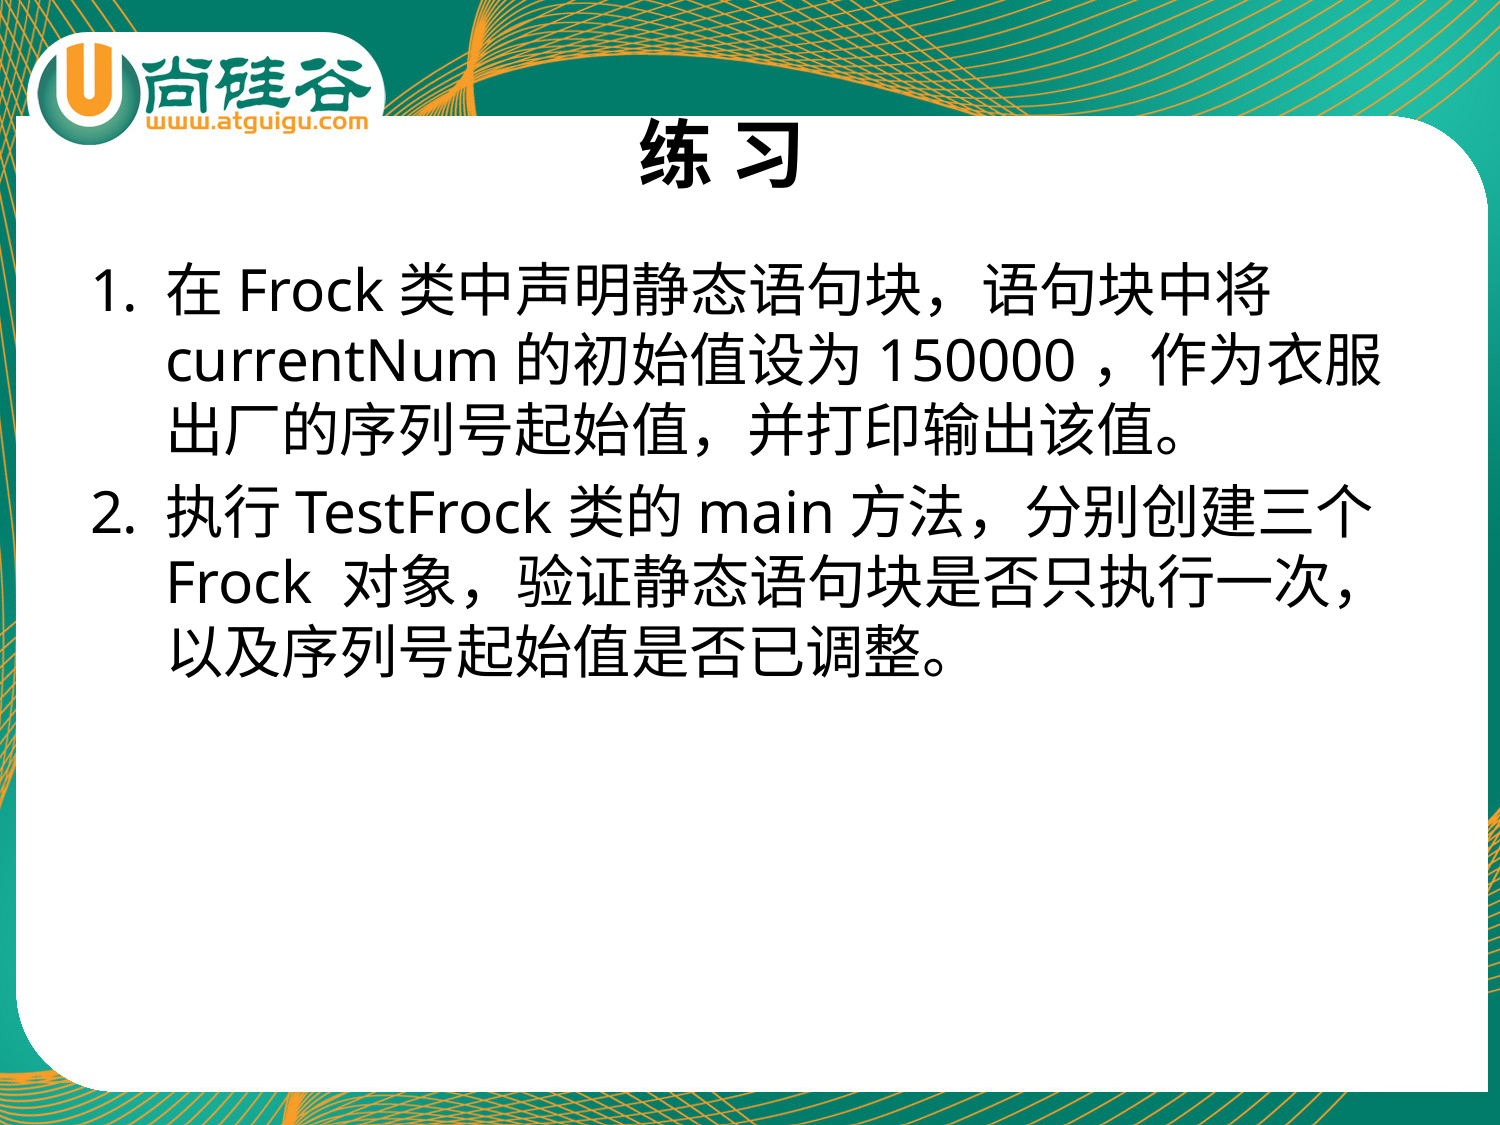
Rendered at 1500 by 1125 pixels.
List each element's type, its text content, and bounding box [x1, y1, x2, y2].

picture [0, 0, 1500, 1125]
list 在Frock类中声明静态语句块，语句块中将currentNum的初始值设为150000，作为衣服出厂的序列号起始值，并打印输出该值。 执行TestFrock类的main方法，分别创建三个Frock 对象，验证静态语句块是否只执行一次，以及序列号起始值是否已调整。 [75, 246, 1425, 989]
title 练 习 [46, 82, 1397, 223]
